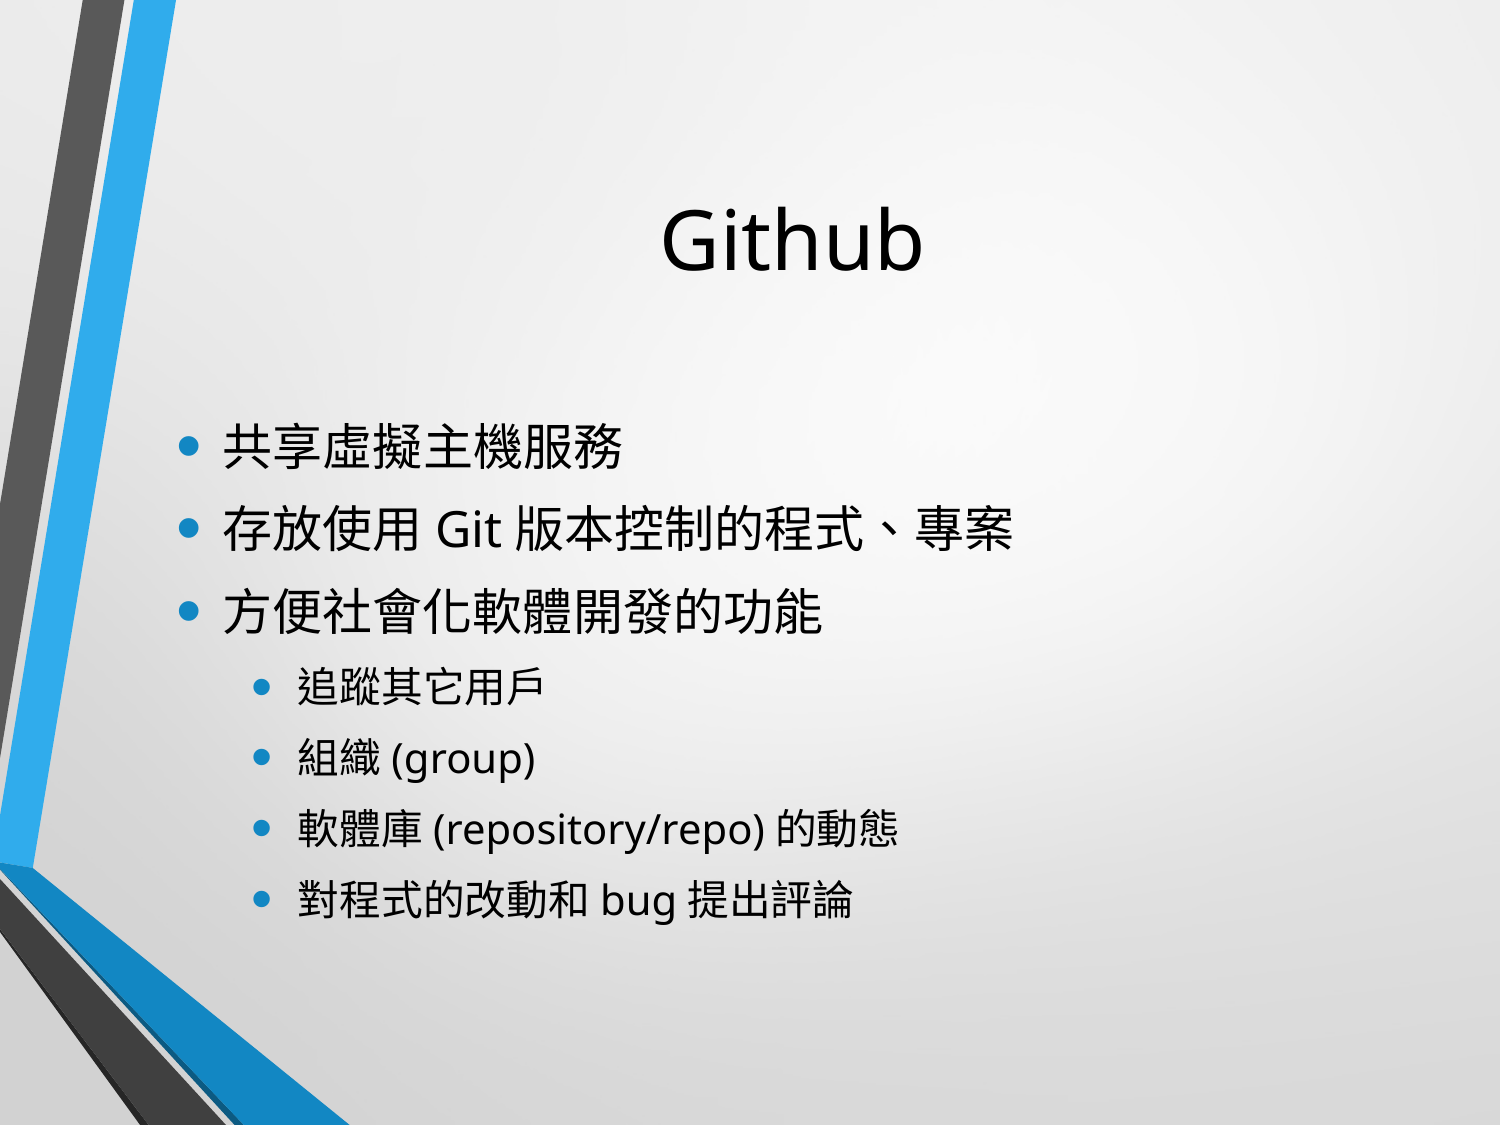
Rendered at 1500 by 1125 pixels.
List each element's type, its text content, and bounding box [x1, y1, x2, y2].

list 共享虛擬主機服務 存放使用Git版本控制的程式、專案 方便社會化軟體開發的功能 追蹤其它用戶 組織(group) 軟體庫(repository/repo)的動態 對程式的改動和bug提出評論 [161, 437, 1425, 985]
title Github [161, 75, 1425, 400]
